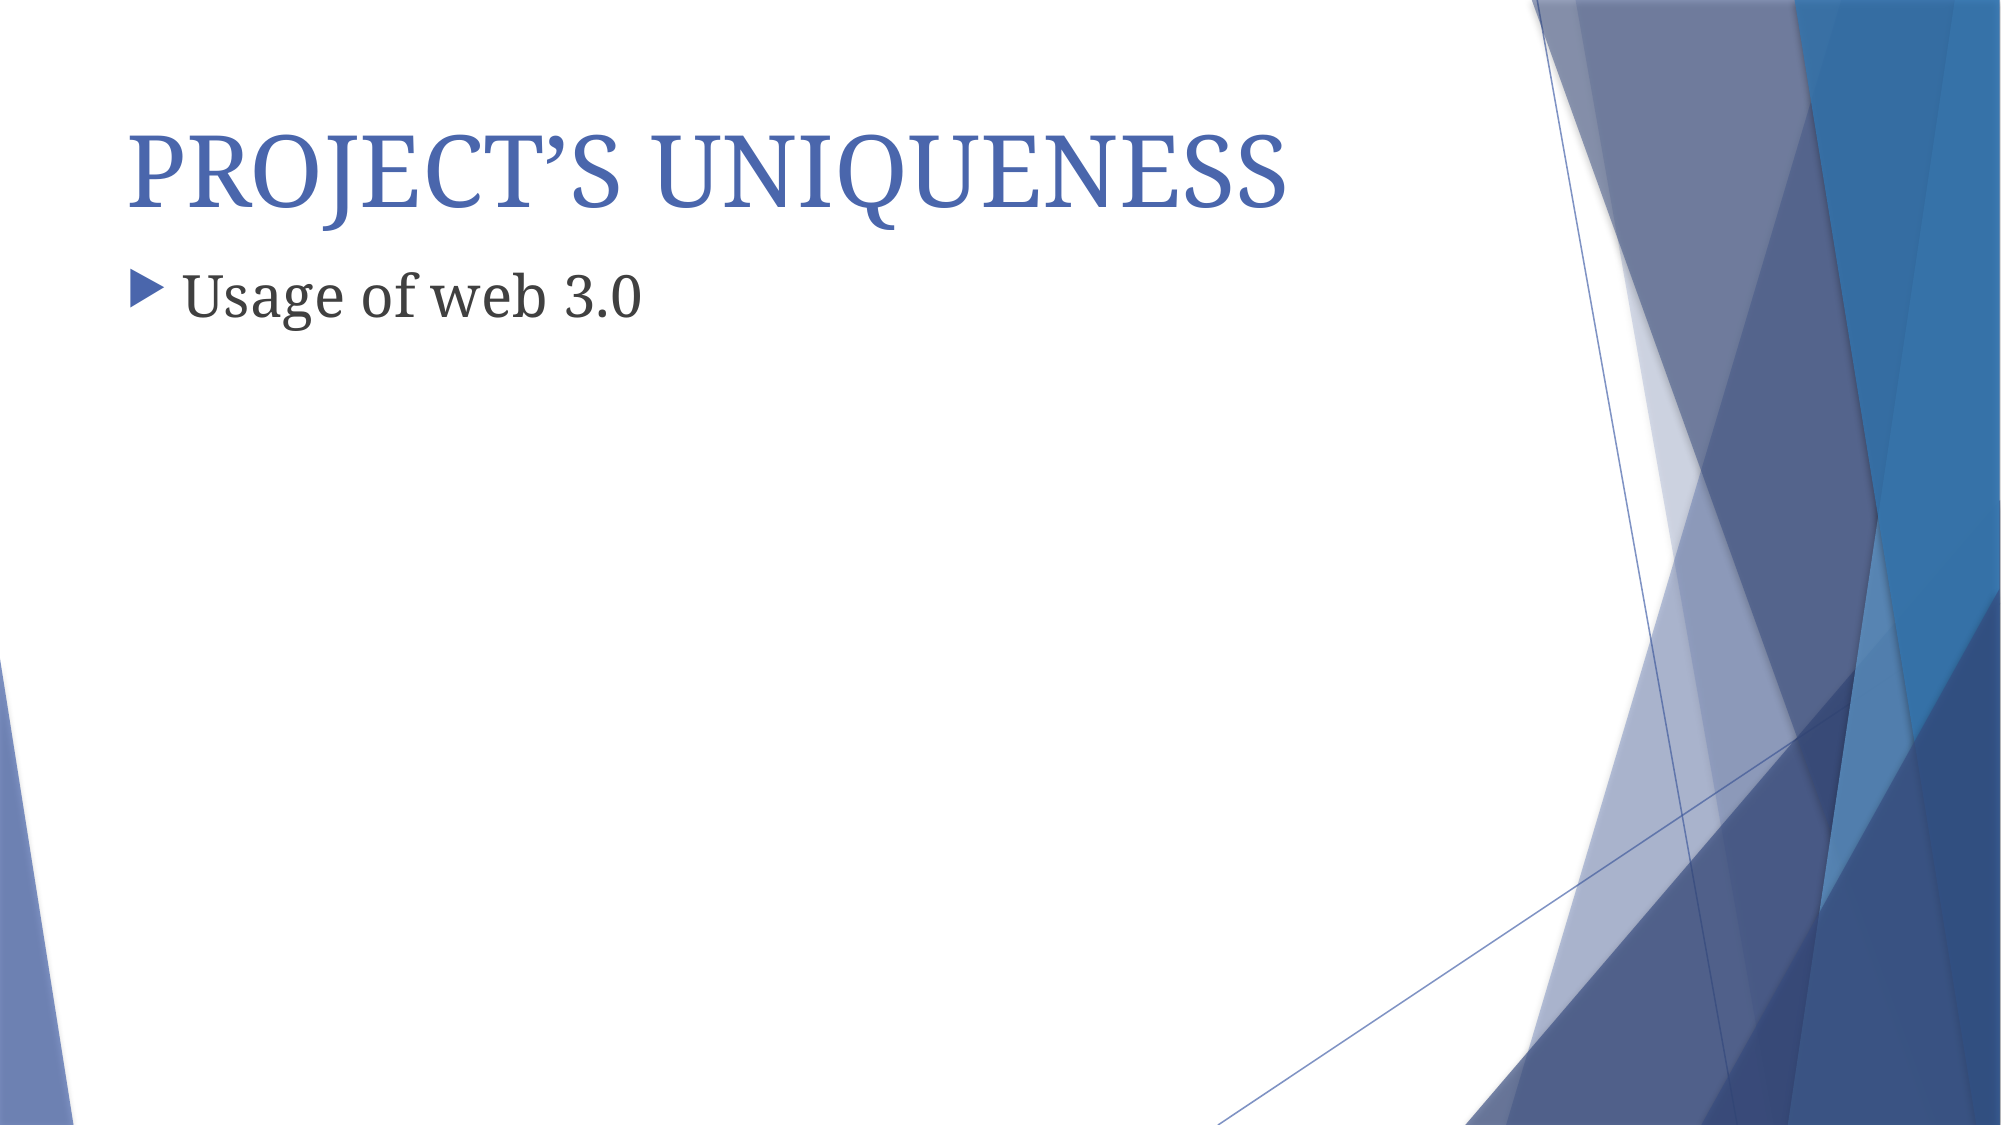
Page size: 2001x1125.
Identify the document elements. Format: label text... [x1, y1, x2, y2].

list Usage of web 3.0 [111, 251, 1662, 847]
title PROJECT’S UNIQUENESS [111, 99, 1522, 251]
